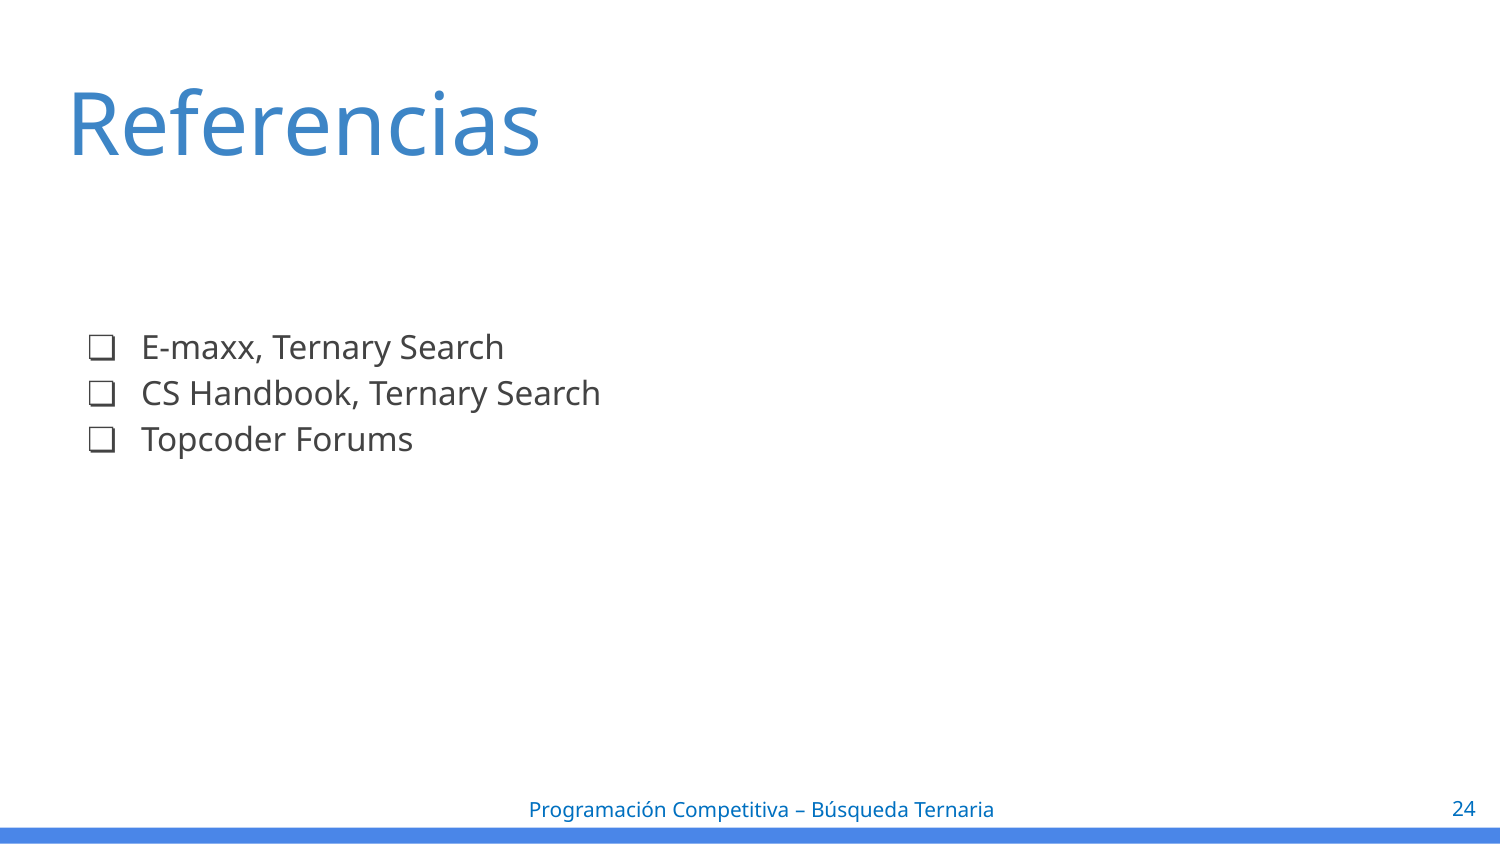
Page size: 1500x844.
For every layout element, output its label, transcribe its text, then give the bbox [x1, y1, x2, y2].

list E-maxx, Ternary Search CS Handbook, Ternary Search Topcoder Forums [51, 173, 1449, 724]
title Referencias [51, 51, 1449, 173]
